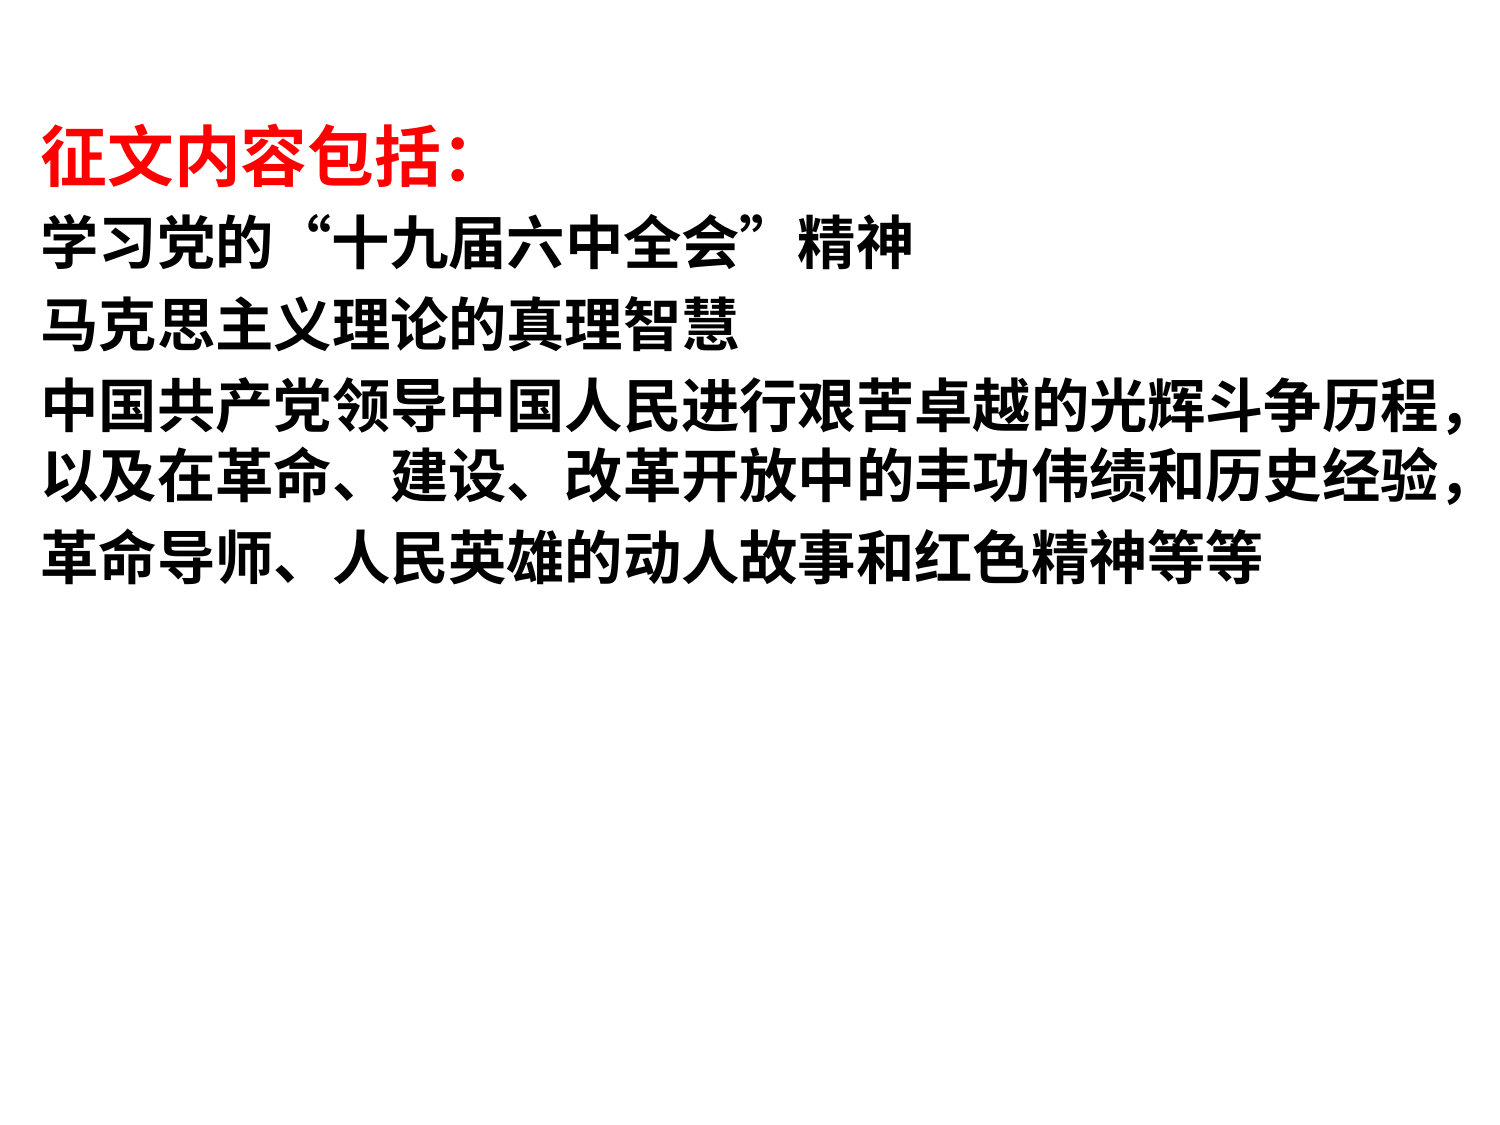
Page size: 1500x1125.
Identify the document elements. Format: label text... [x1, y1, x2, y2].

list 征文内容包括： 学习党的“十九届六中全会”精神 马克思主义理论的真理智慧 中国共产党领导中国人民进行艰苦卓越的光辉斗争历程，以及在革命、建设、改革开放中的丰功伟绩和历史经验， 革命导师、人民英雄的动人故事和红色精神等等 [25, 23, 1466, 1006]
